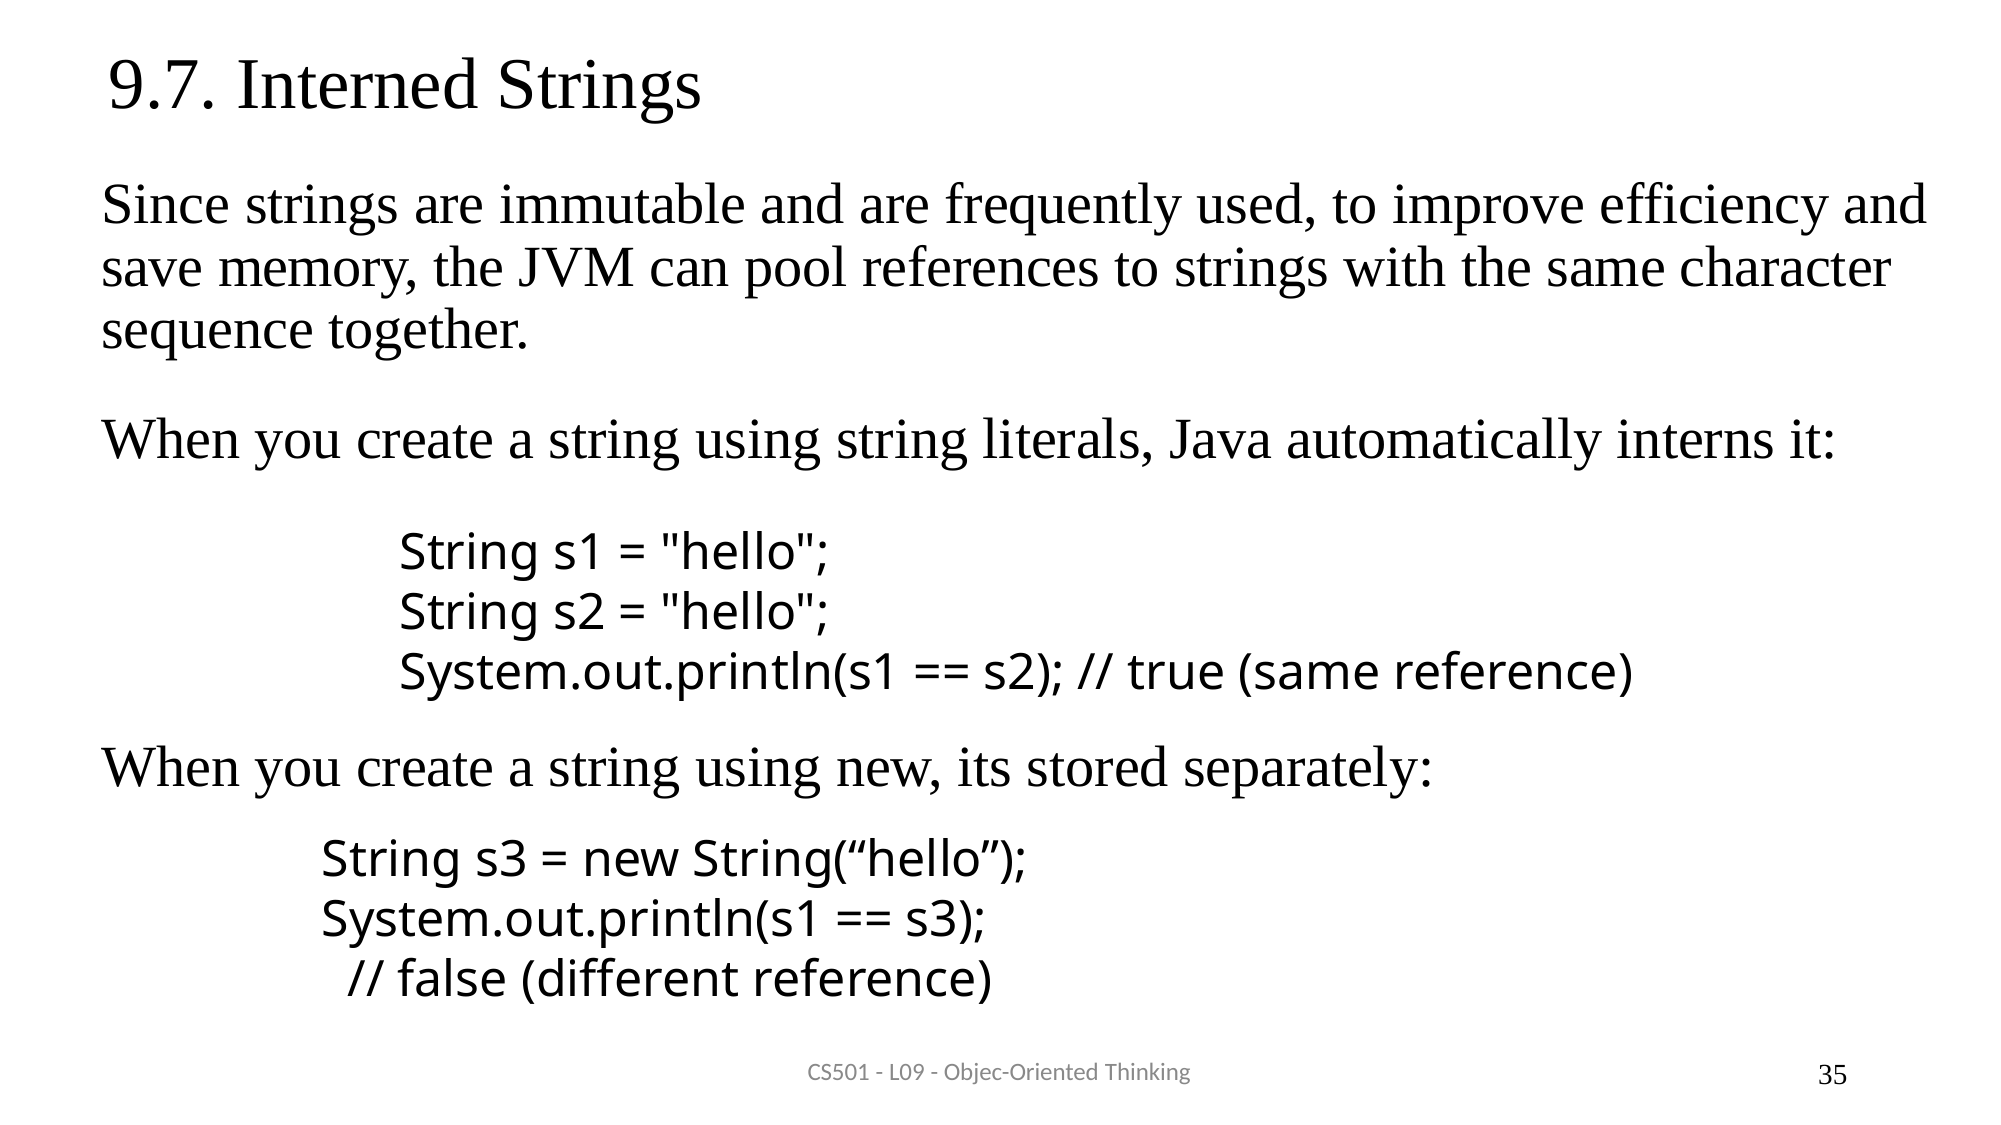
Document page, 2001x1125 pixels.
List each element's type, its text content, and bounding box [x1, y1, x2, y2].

slide_number 35 [1811, 1056, 1856, 1125]
footer CS501 - L09 - Objec-Oriented Thinking [805, 1054, 1195, 1125]
title 9.7. Interned Strings [106, 34, 808, 224]
text_box Since strings are immutable and are frequently used, to improve efficiency and save memory, the JVM can pool references to strings with the same character sequence together. When you create a string using string literals, Java automatically interns it: When you create a string using new, its stored separately: [76, 129, 1963, 799]
text_box String s1 = "hello"; String s2 = "hello"; System.out.println(s1 == s2); // true (same reference) [384, 512, 1649, 708]
text_box String s3 = new String(“hello”); System.out.println(s1 == s3); // false (different reference) [306, 818, 1044, 1014]
